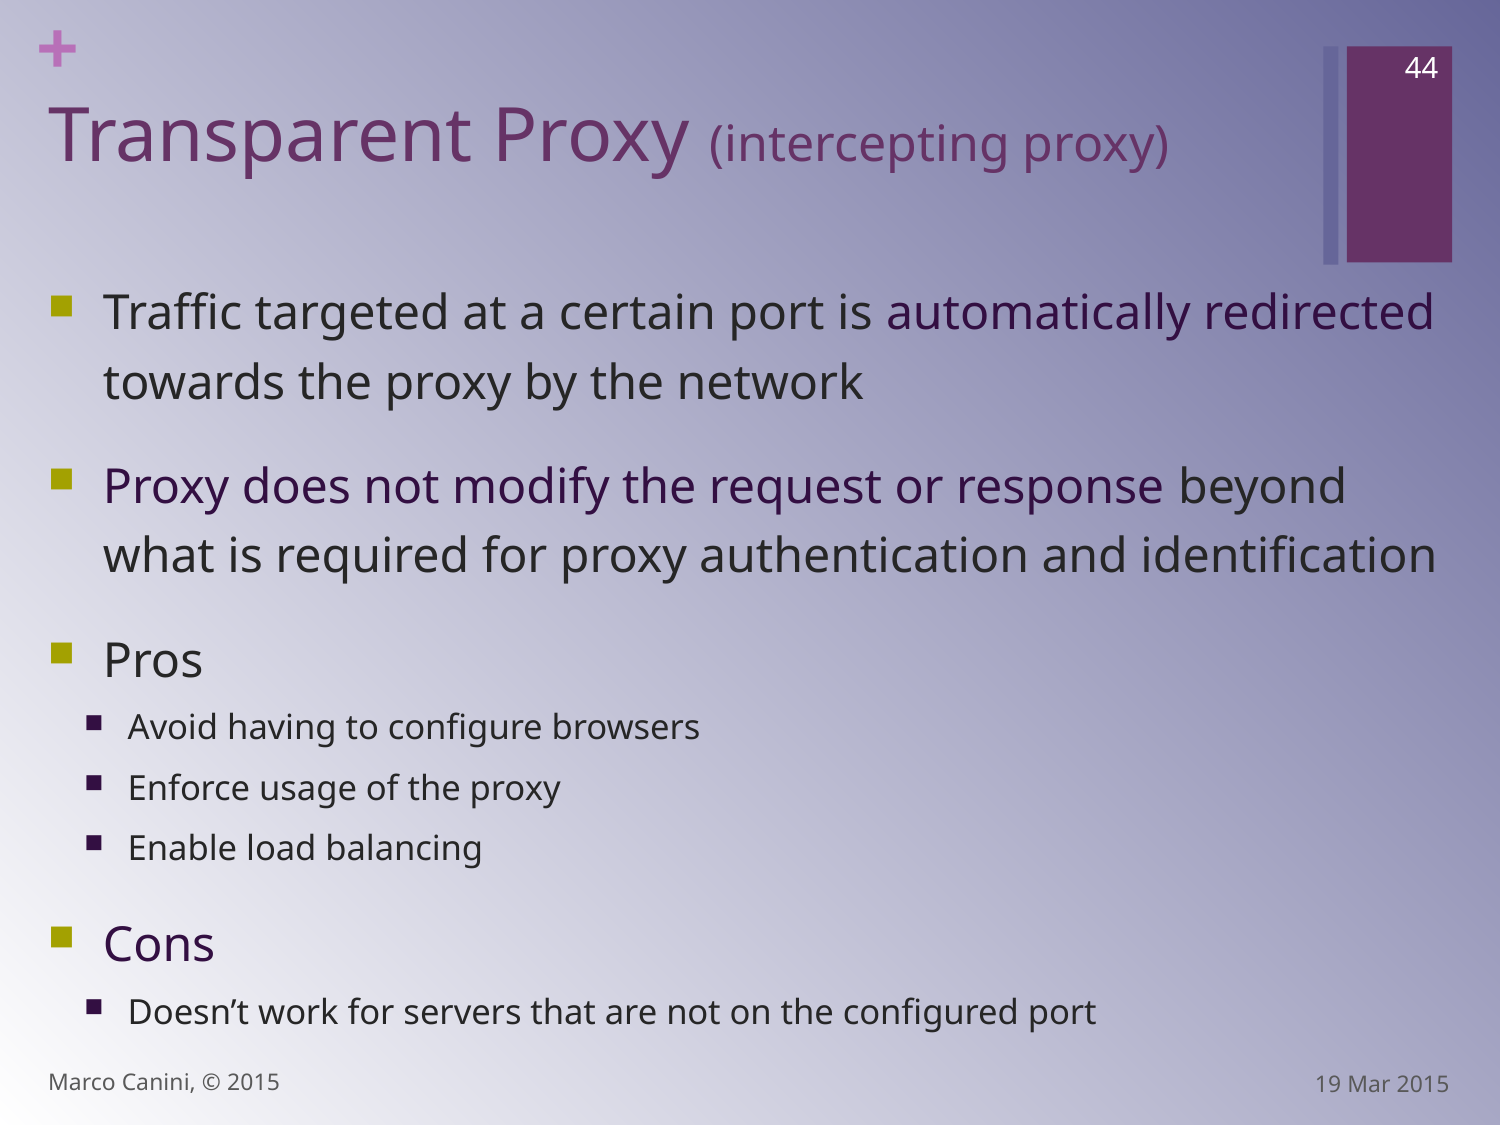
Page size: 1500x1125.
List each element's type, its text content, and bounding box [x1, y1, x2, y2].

title Transparent Proxy (intercepting proxy) [33, 79, 1322, 262]
footer Marco Canini, © 2015 [33, 1053, 1038, 1114]
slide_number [1114, 1053, 1465, 1114]
slide_number 44 [1362, 39, 1454, 100]
list Traffic targeted at a certain port is automatically redirected towards the proxy by the network Proxy does not modify the request or response beyond what is required for proxy authentication and identification Pros Avoid having to configure browsers Enforce usage of the proxy Enable load balancing Cons Doesn’t work for servers that are not on the configured port [33, 262, 1465, 1054]
